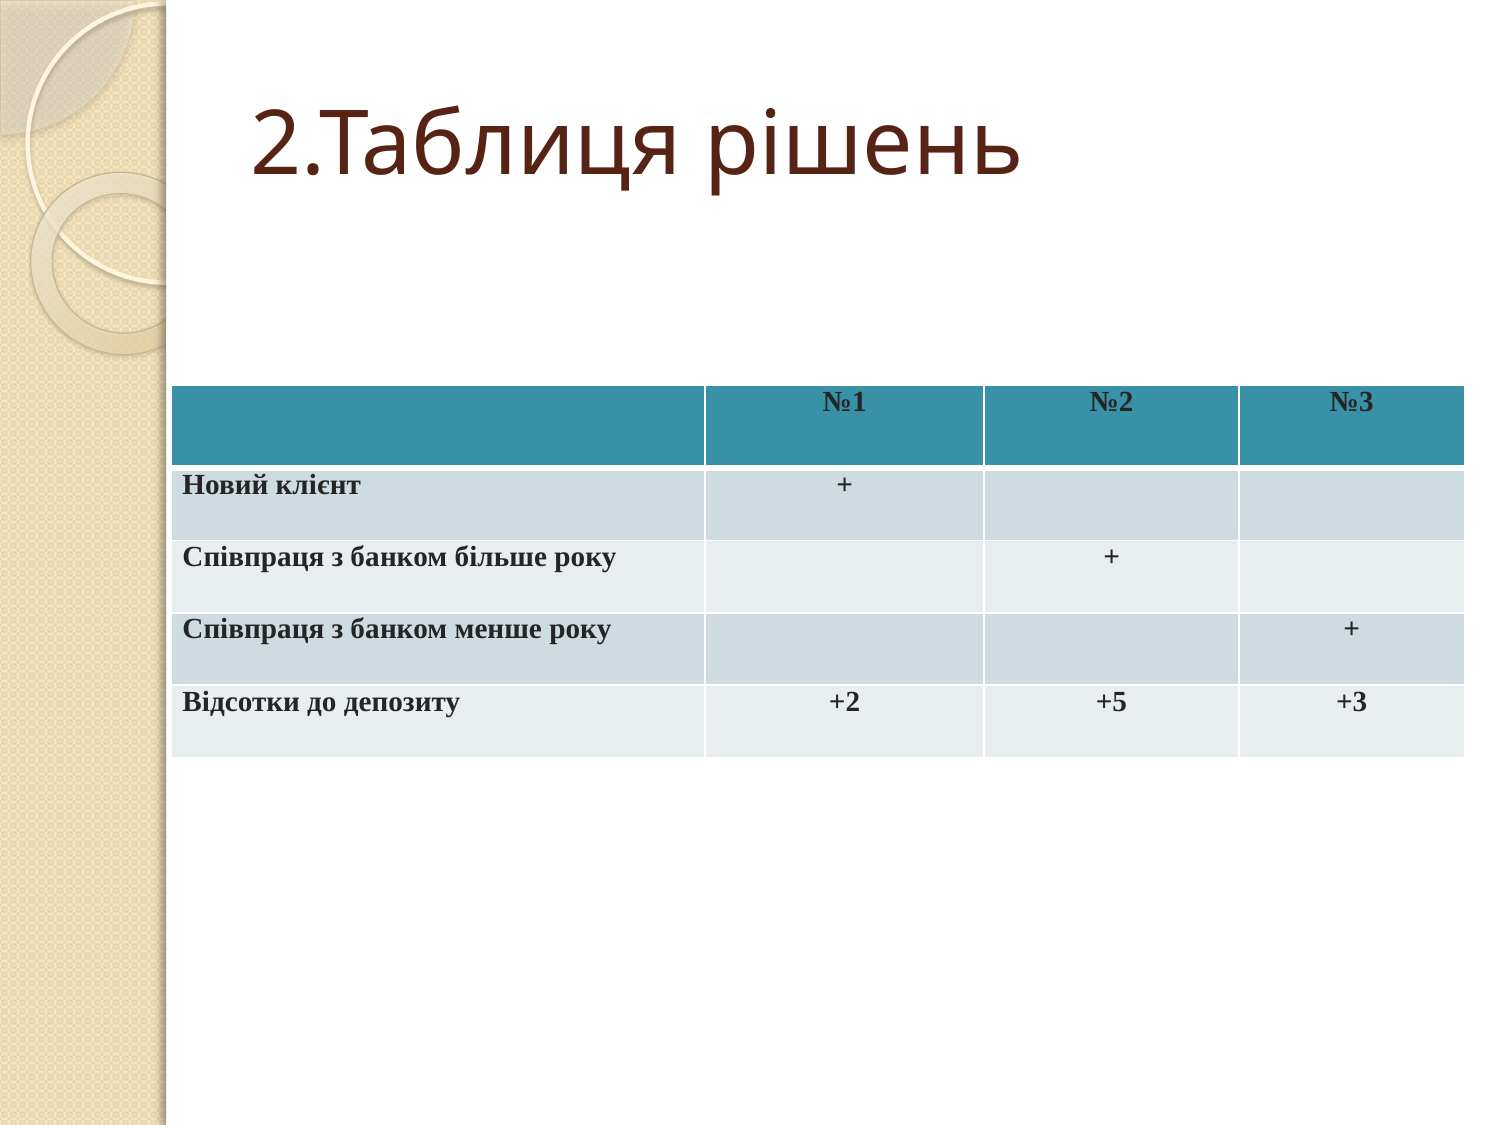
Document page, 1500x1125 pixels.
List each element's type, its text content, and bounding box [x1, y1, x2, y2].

table_header №1 [706, 386, 983, 465]
table_cell +5 [985, 686, 1238, 757]
table_cell Новий клієнт [172, 471, 704, 540]
table_cell [985, 471, 1238, 540]
table_header [172, 386, 704, 465]
table_cell +2 [706, 686, 983, 757]
table_cell +3 [1240, 686, 1464, 757]
table_cell [985, 614, 1238, 684]
table_cell Співпраця з банком менше року [172, 614, 704, 684]
table_cell [1240, 541, 1464, 612]
table_cell [706, 541, 983, 612]
table_header №2 [985, 386, 1238, 465]
title 2.Таблиця рішень [235, 45, 1466, 233]
table_cell Співпраця з банком більше року [172, 541, 704, 612]
table_cell [706, 614, 983, 684]
table_header №3 [1240, 386, 1464, 465]
table_cell + [706, 471, 983, 540]
table_cell + [985, 541, 1238, 612]
table_cell [1240, 471, 1464, 540]
table_cell + [1240, 614, 1464, 684]
table_cell Відсотки до депозиту [172, 686, 704, 757]
